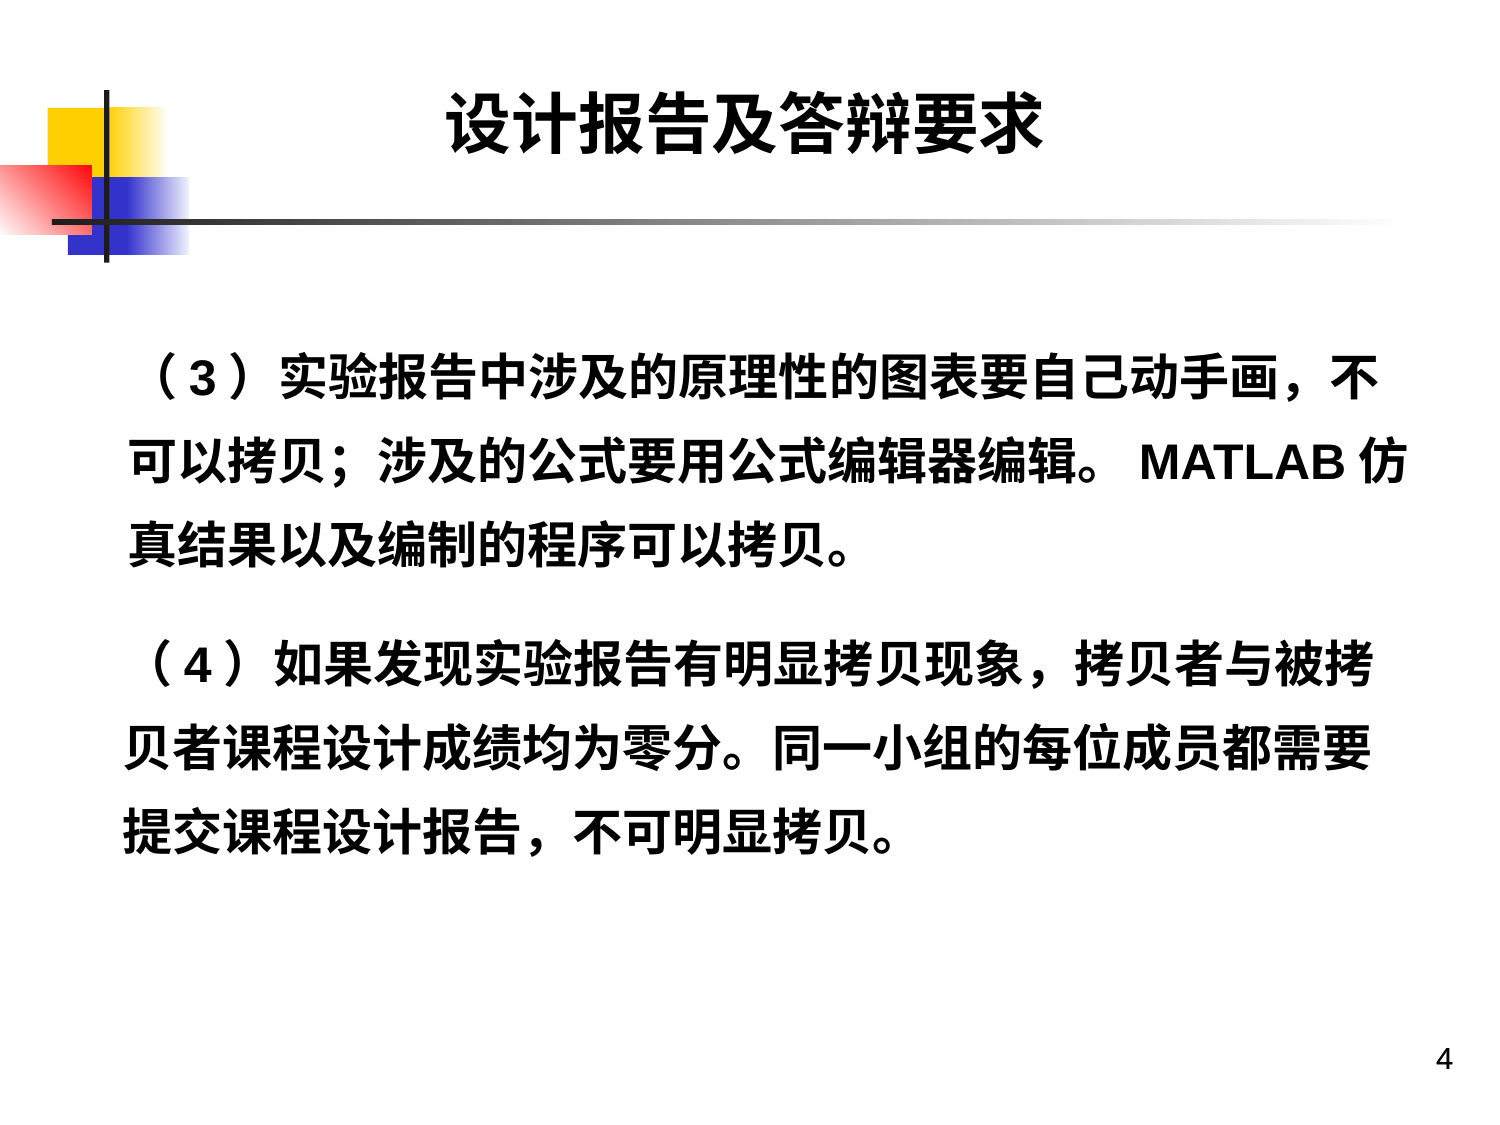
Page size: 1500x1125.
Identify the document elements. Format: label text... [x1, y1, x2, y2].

text_box 设计报告及答辩要求 [430, 74, 1317, 170]
text_box 4 [1155, 1012, 1468, 1088]
text_box （4）如果发现实验报告有明显拷贝现象，拷贝者与被拷贝者课程设计成绩均为零分。同一小组的每位成员都需要提交课程设计报告，不可明显拷贝。 [107, 601, 1419, 868]
text_box （3）实验报告中涉及的原理性的图表要自己动手画，不可以拷贝；涉及的公式要用公式编辑器编辑。MATLAB仿真结果以及编制的程序可以拷贝。 [112, 314, 1424, 581]
